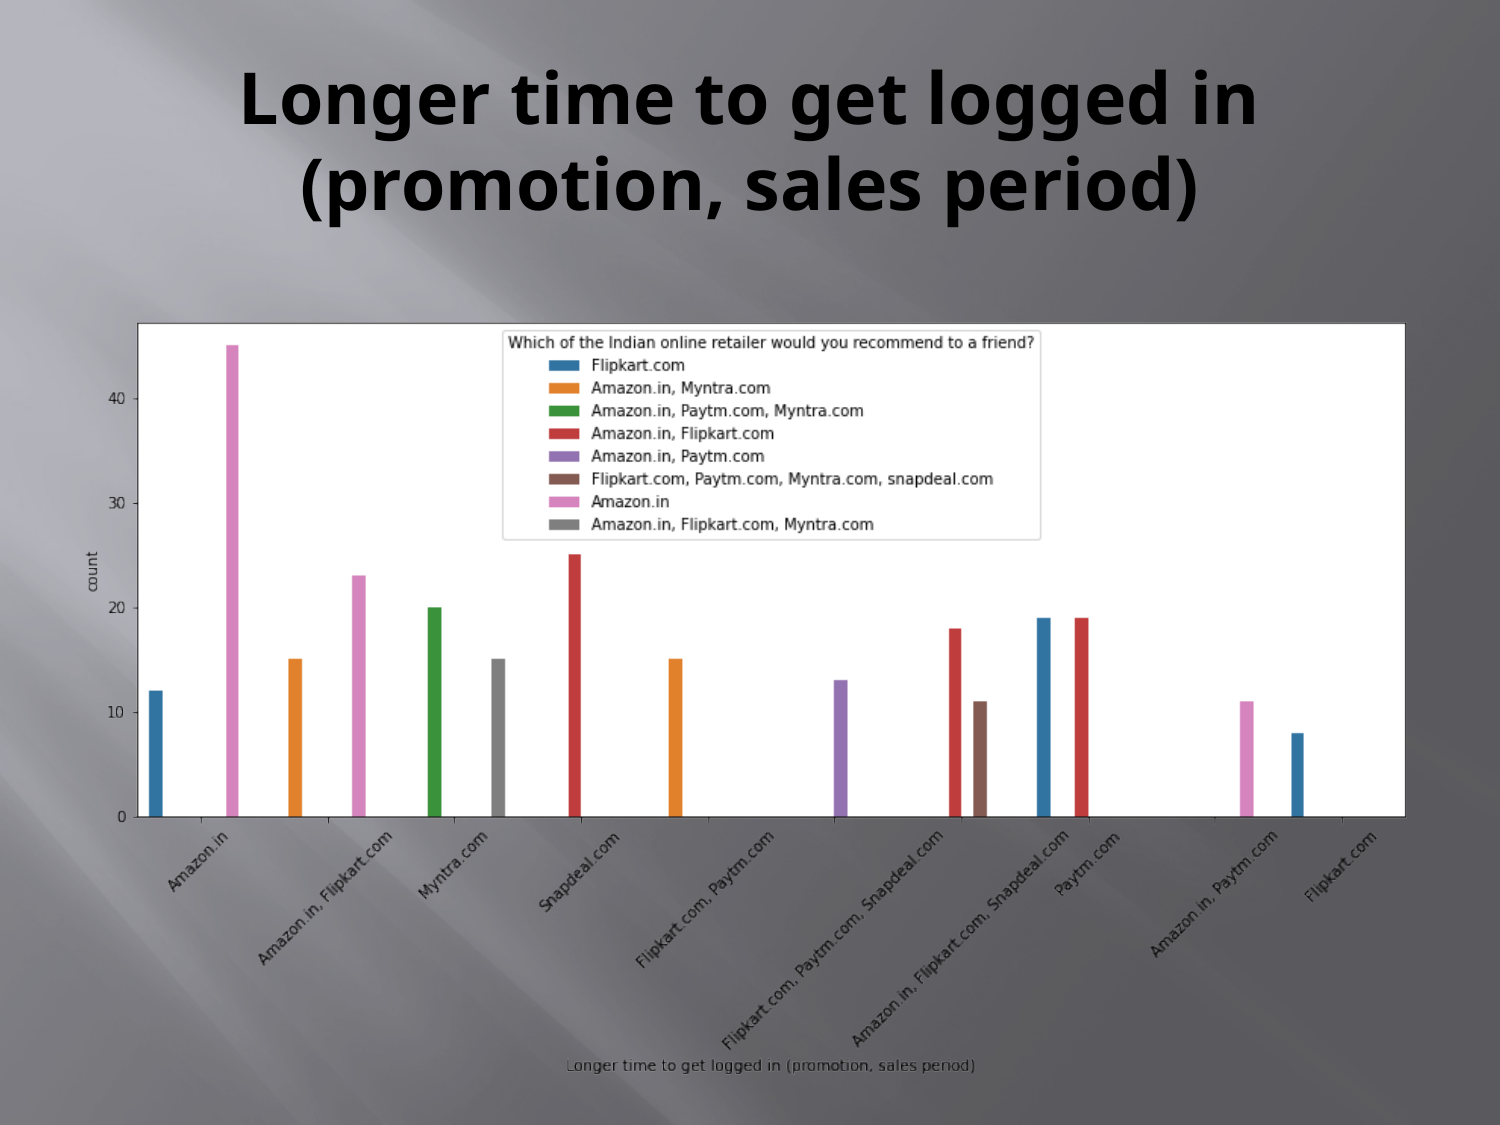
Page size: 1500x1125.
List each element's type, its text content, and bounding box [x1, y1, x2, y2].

title Longer time to get logged in (promotion, sales period) [75, 45, 1425, 233]
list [74, 312, 1416, 1086]
